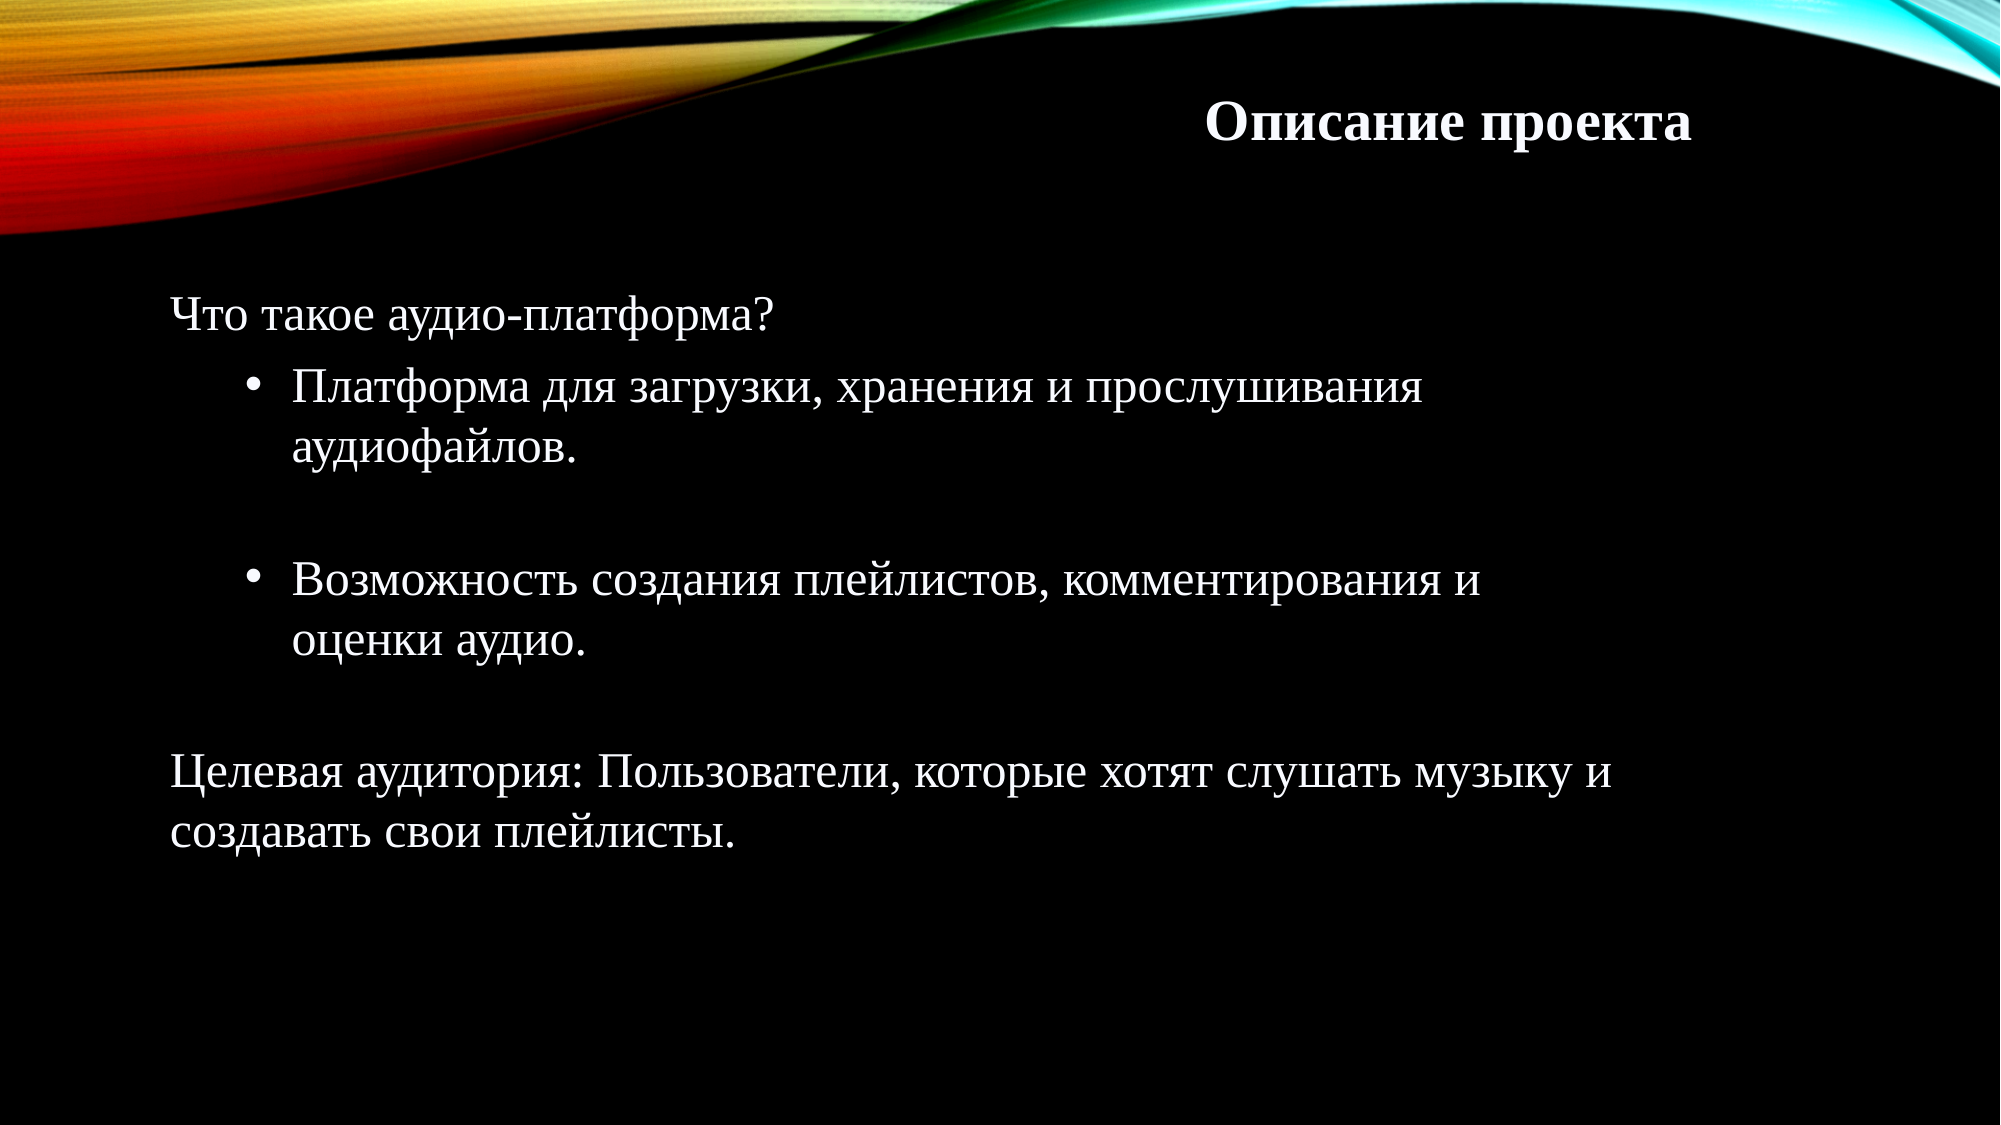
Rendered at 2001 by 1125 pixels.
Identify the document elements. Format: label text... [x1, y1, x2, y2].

text_box Описание проекта [1190, 74, 2000, 160]
text_box Что такое аудио-платформа? Платформа для загрузки, хранения и прослушивания аудиофайлов. Возможность создания плейлистов, комментирования и оценки аудио. Целевая аудитория: Пользователи, которые хотят слушать музыку и создавать свои плейлисты. [155, 273, 1635, 866]
picture [0, 0, 2000, 237]
